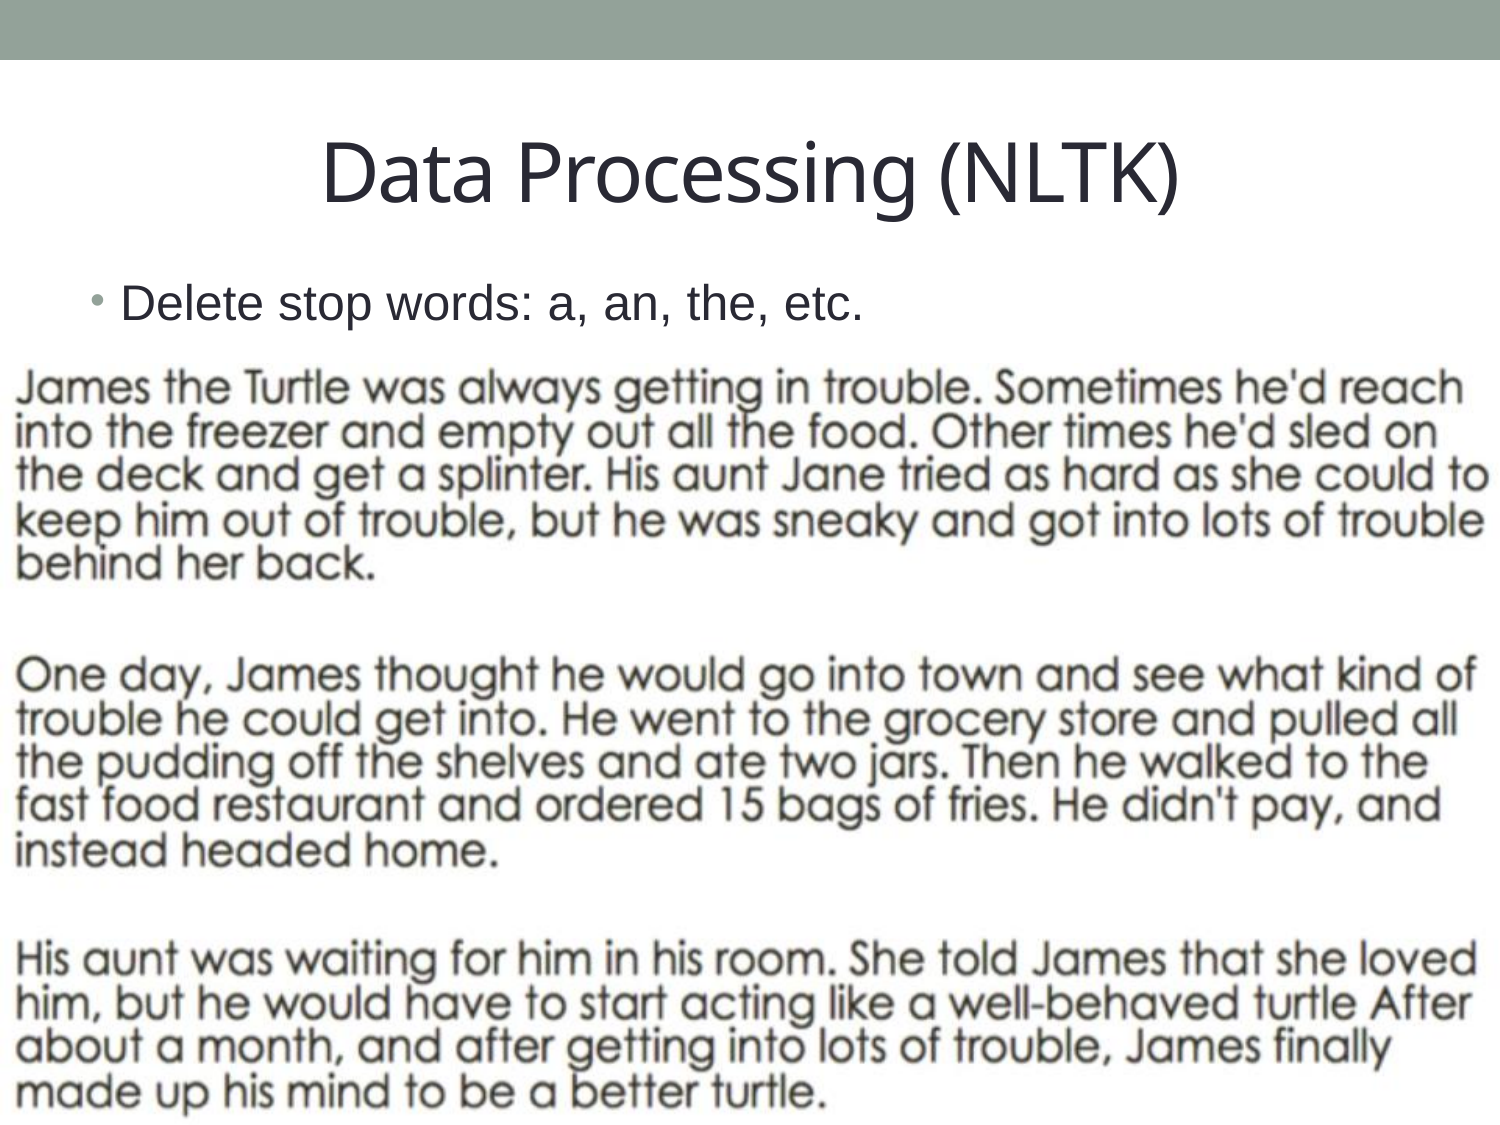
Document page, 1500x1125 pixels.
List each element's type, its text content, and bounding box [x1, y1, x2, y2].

title Data Processing (NLTK) [75, 87, 1425, 250]
picture [0, 363, 1500, 1125]
list Delete stop words: a, an, the, etc. [75, 262, 1425, 359]
